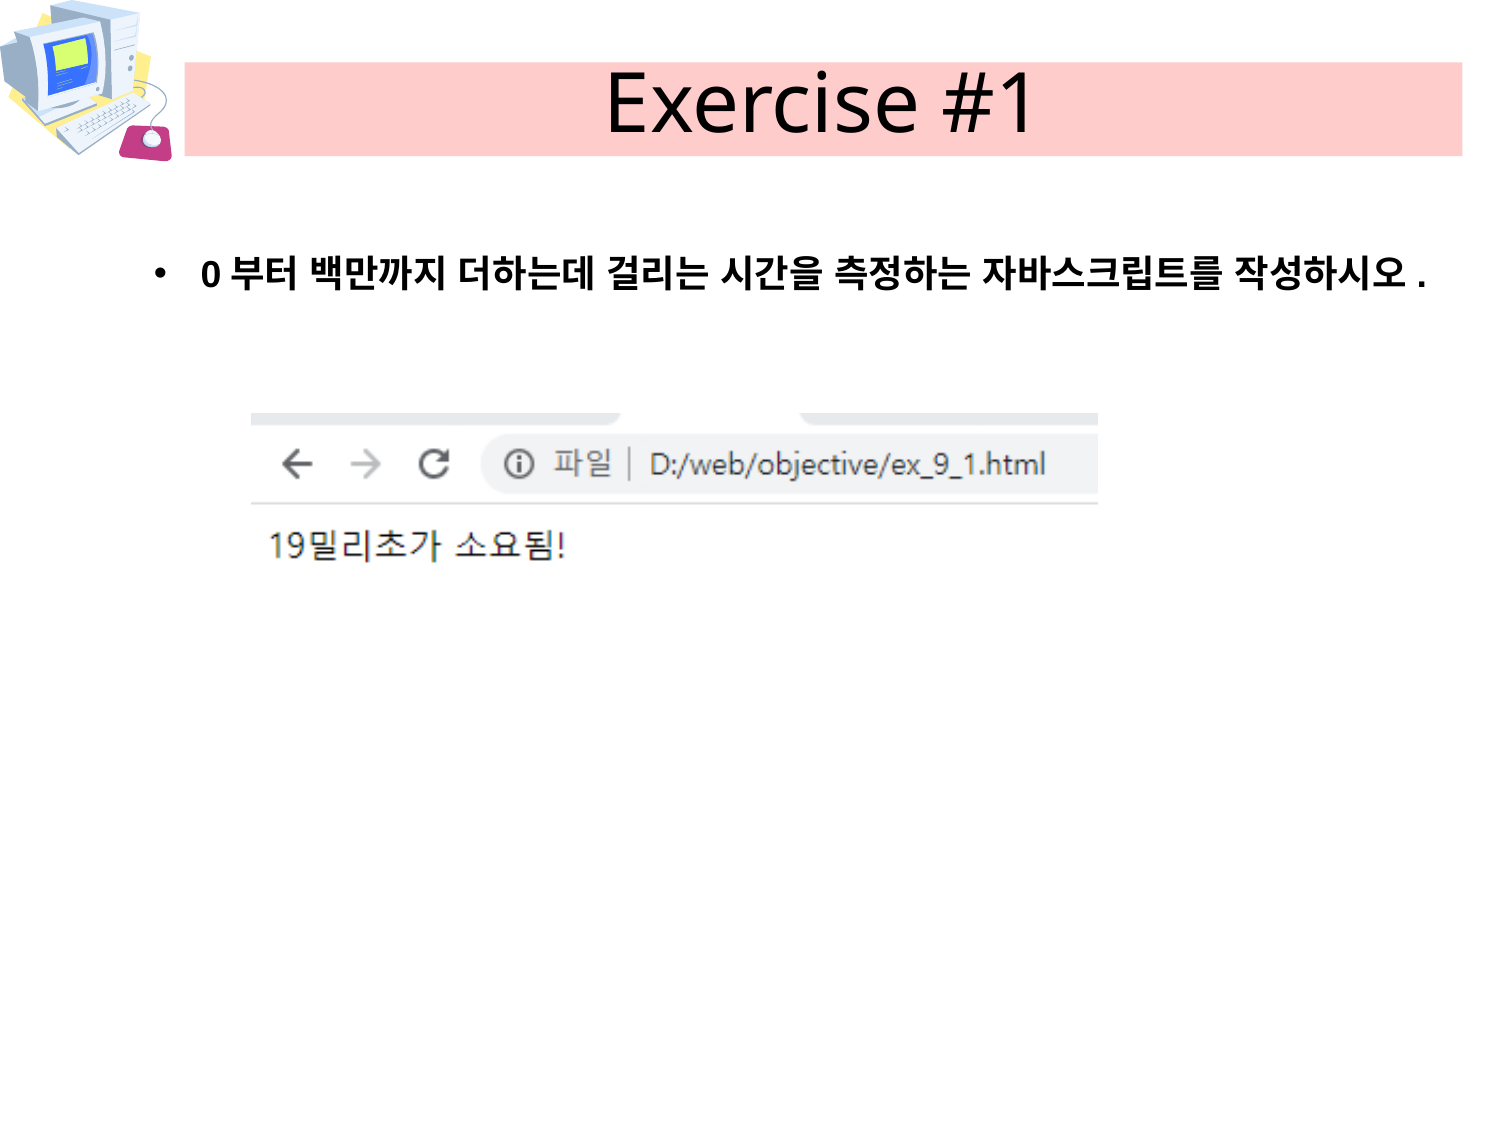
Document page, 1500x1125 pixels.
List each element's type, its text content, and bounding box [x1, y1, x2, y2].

title Exercise #1 [184, 62, 1463, 157]
text_box 0부터 백만까지 더하는데 걸리는 시간을 측정하는 자바스크립트를 작성하시오. [138, 242, 1463, 303]
picture [251, 413, 1098, 764]
